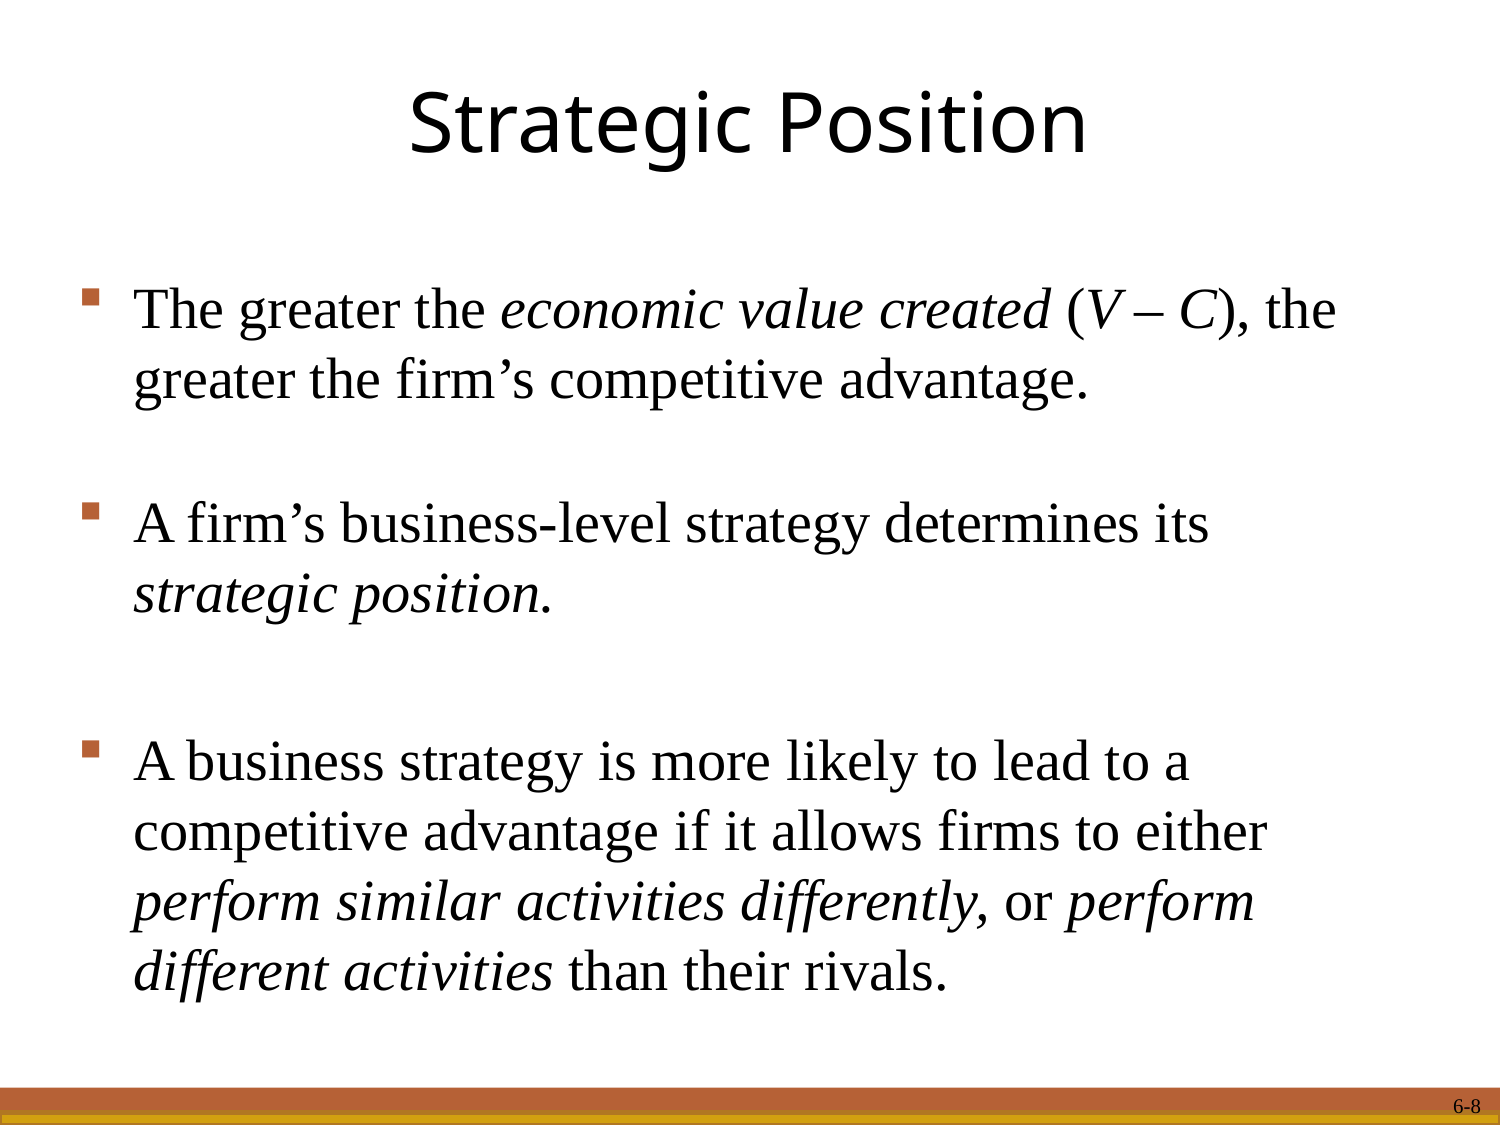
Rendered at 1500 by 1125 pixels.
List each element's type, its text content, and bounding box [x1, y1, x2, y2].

title Strategic Position [0, 0, 1500, 238]
list The greater the economic value created (V – C), the greater the firm’s competitive advantage. A firm’s business-level strategy determines its strategic position. A business strategy is more likely to lead to a competitive advantage if it allows firms to either perform similar activities differently, or perform different activities than their rivals. [62, 262, 1438, 1125]
